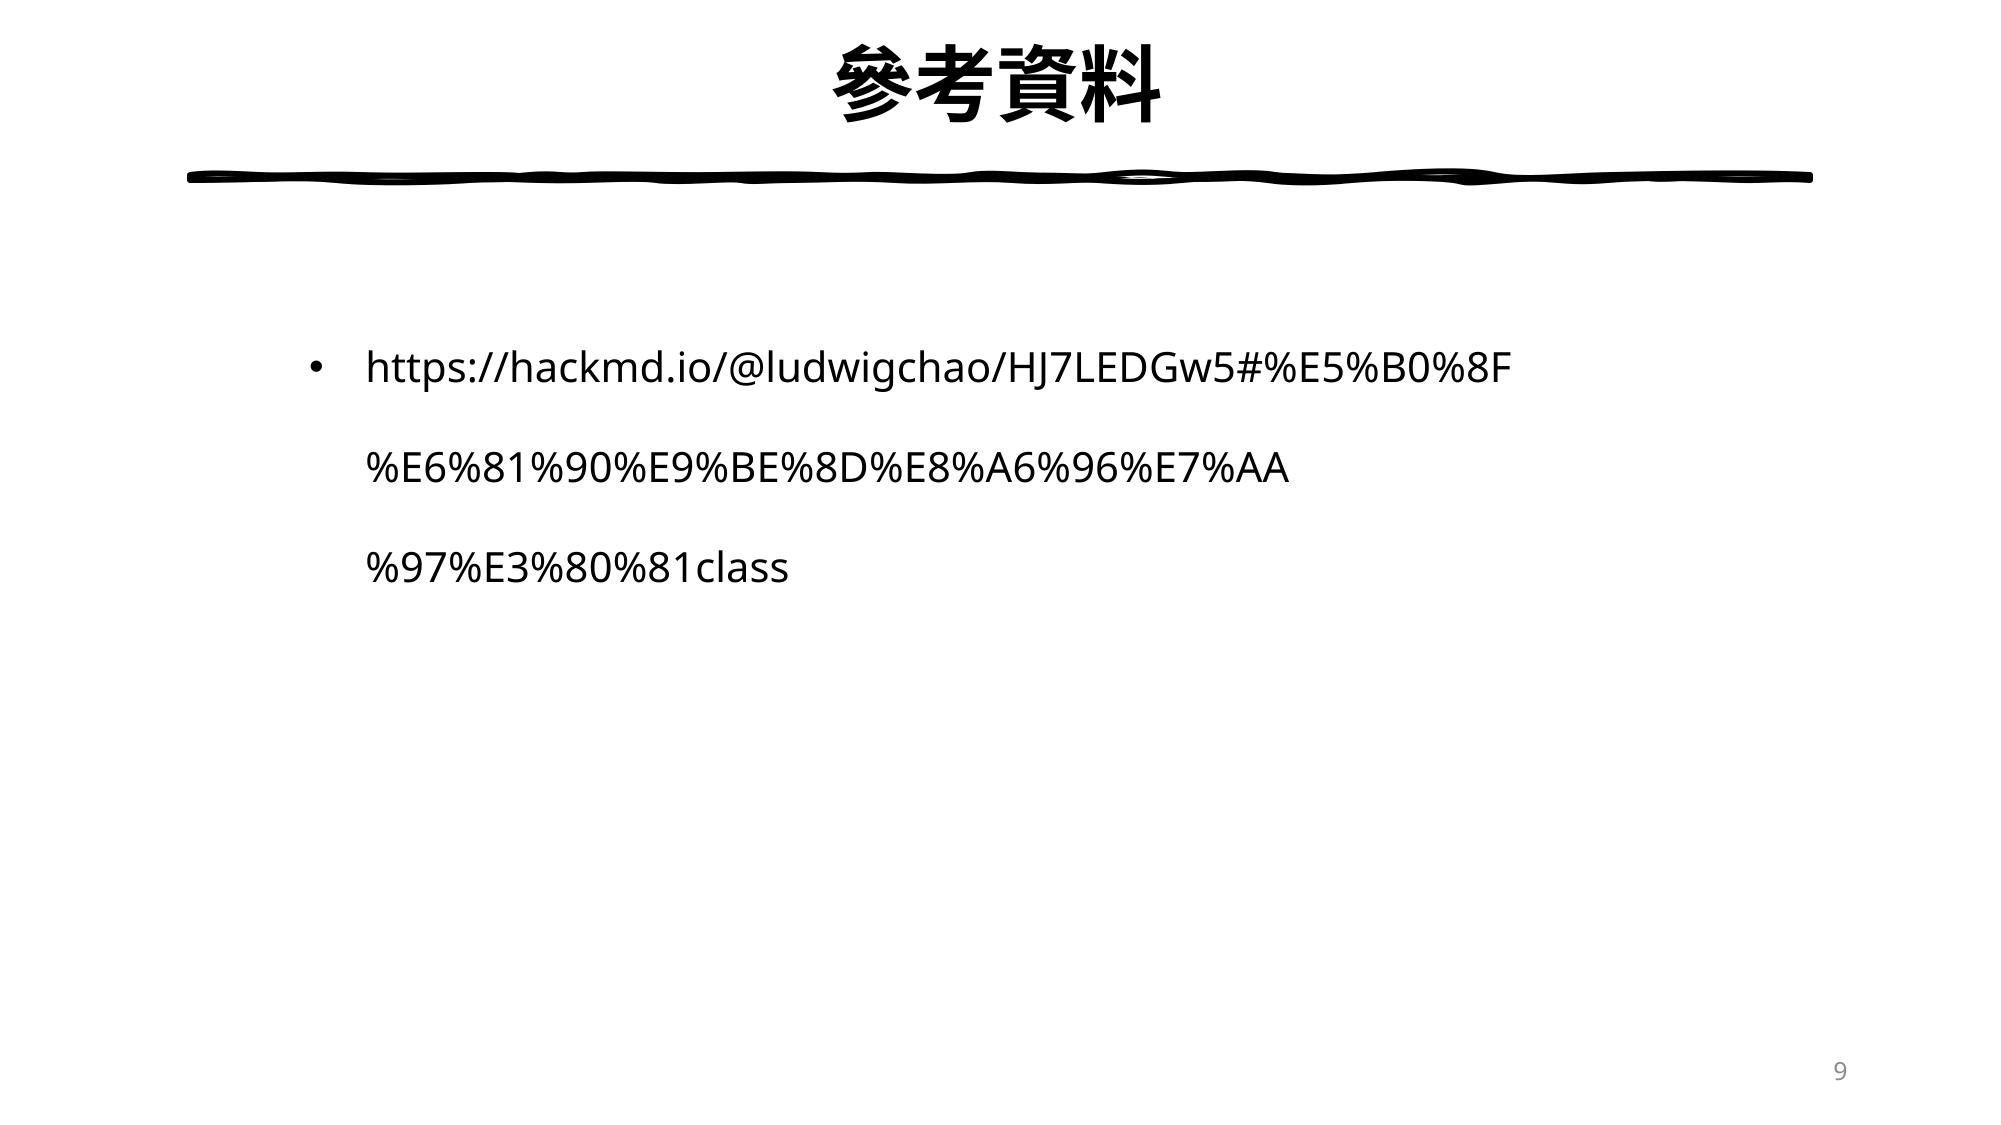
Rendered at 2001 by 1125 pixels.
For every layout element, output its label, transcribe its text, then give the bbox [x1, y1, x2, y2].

slide_number 9 [1412, 1042, 1863, 1103]
text_box https://hackmd.io/@ludwigchao/HJ7LEDGw5#%E5%B0%8F%E6%81%90%E9%BE%8D%E8%A6%96%E7%AA%97%E3%80%81class [294, 283, 1706, 598]
picture [179, 154, 1821, 196]
text_box 參考資料 [815, 24, 1185, 140]
